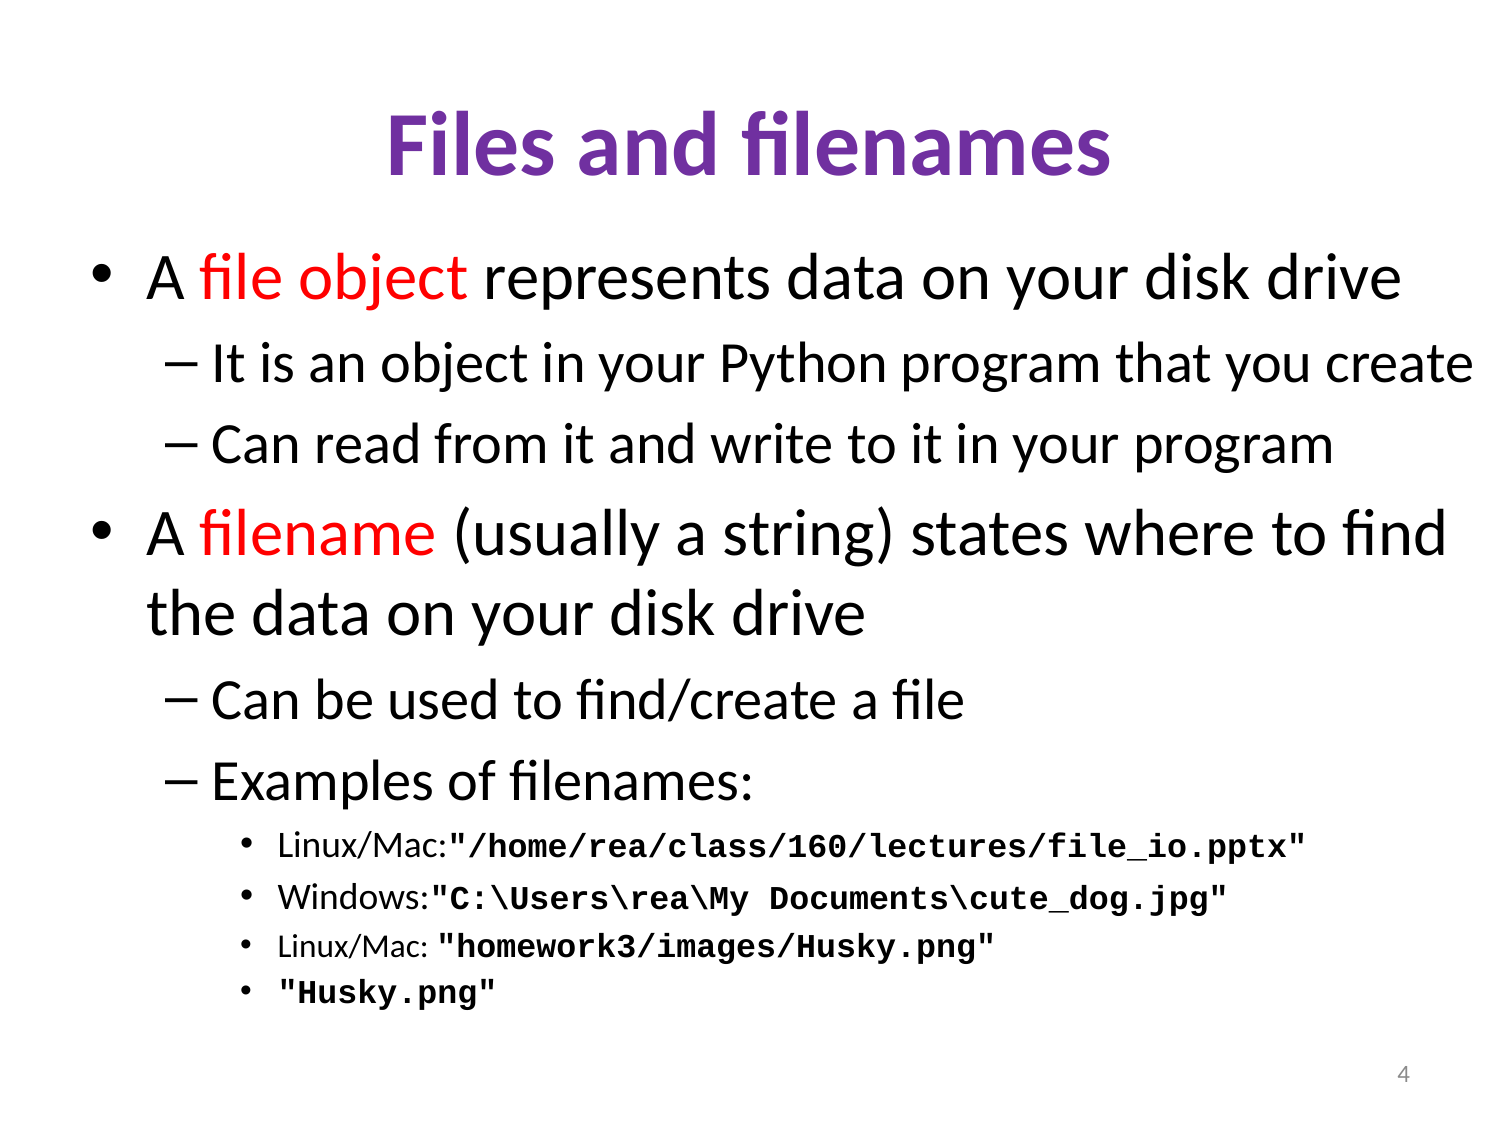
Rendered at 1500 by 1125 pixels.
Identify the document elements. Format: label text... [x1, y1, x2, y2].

list A file object represents data on your disk drive It is an object in your Python program that you create Can read from it and write to it in your program A filename (usually a string) states where to find the data on your disk drive Can be used to find/create a file Examples of filenames: Linux/Mac:"/home/rea/class/160/lectures/file_io.pptx" Windows:"C:\Users\rea\My Documents\cute_dog.jpg" Linux/Mac: "homework3/images/Husky.png" "Husky.png" [75, 224, 1500, 1125]
slide_number 4 [1074, 1042, 1425, 1103]
title Files and filenames [75, 45, 1425, 224]
